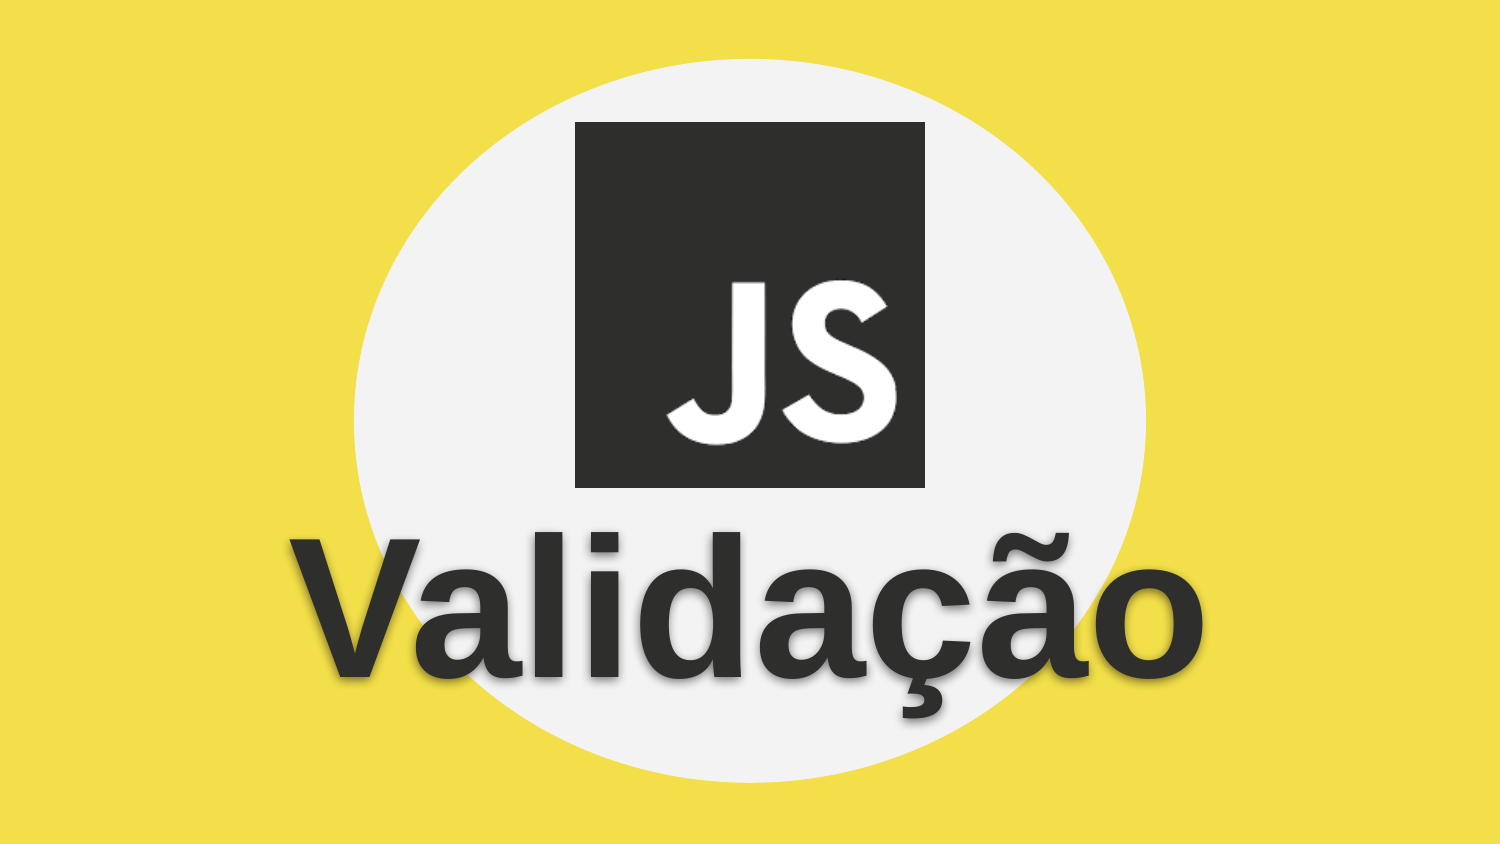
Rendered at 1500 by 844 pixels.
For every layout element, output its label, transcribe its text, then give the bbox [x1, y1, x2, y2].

picture [575, 122, 925, 489]
text_box [353, 58, 1147, 524]
text_box Validação [128, 528, 1372, 792]
